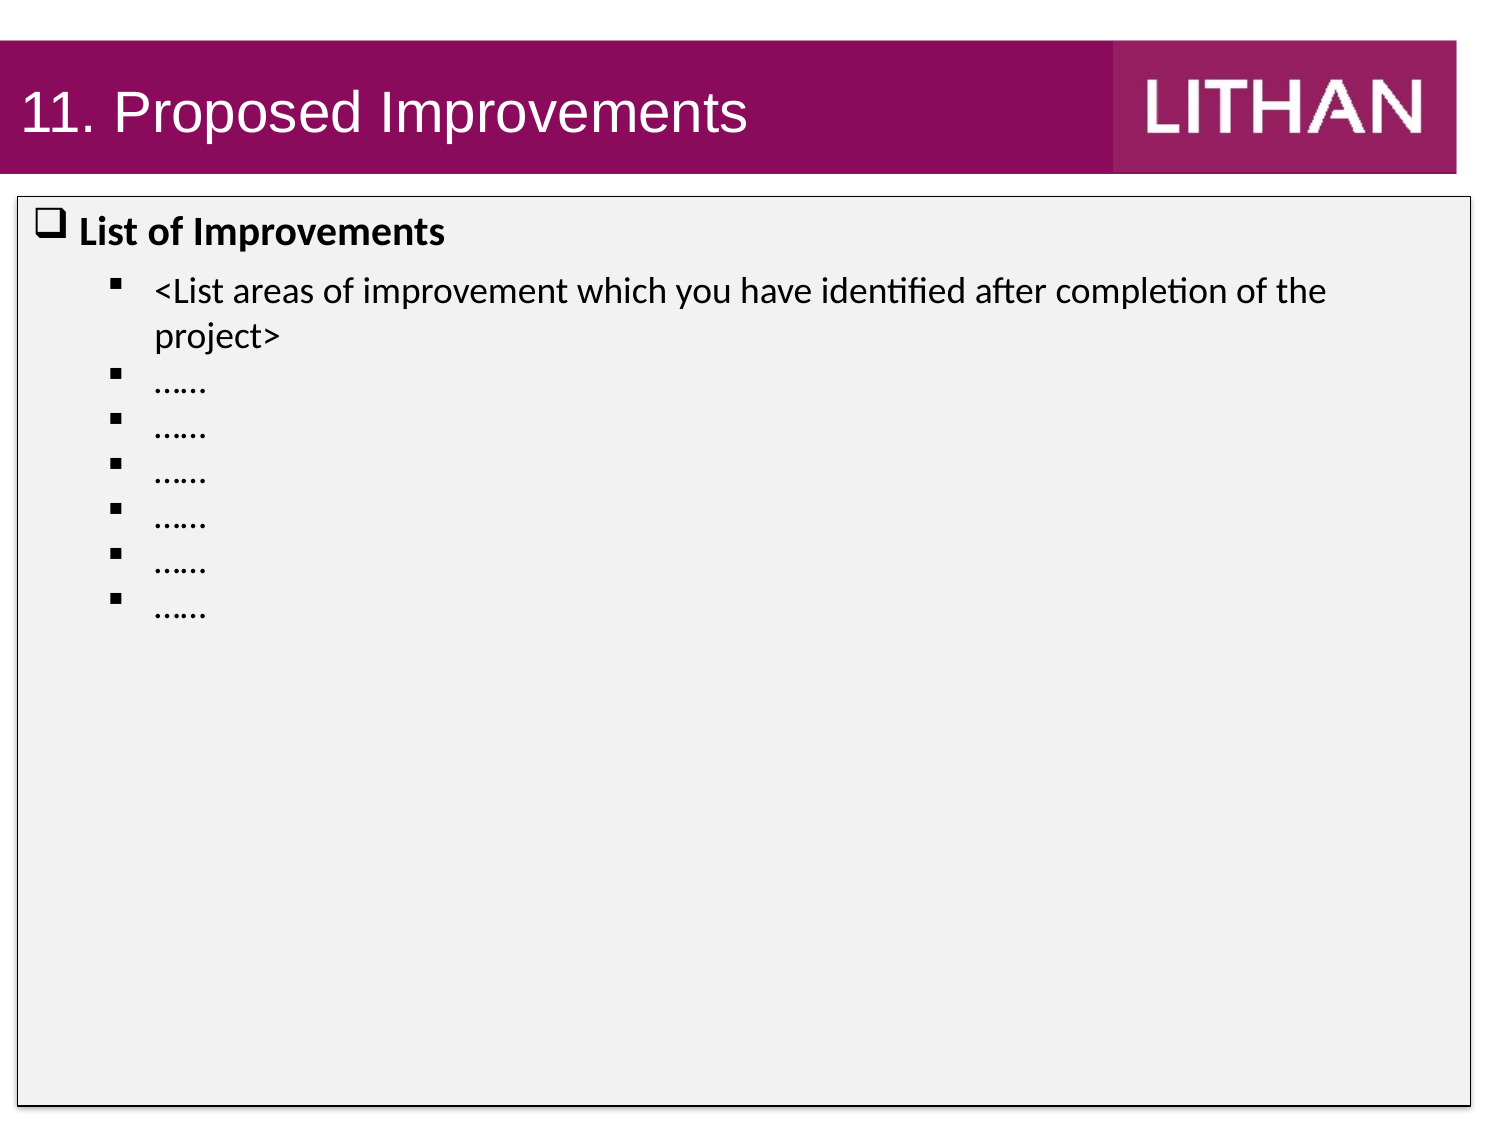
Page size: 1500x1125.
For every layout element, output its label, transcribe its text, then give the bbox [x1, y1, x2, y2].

picture [0, 37, 1460, 178]
text_box List of Improvements <List areas of improvement which you have identified after completion of the project> …… …… …… …… …… …… [17, 196, 1471, 1107]
text_box 11. Proposed Improvements [5, 66, 1104, 152]
